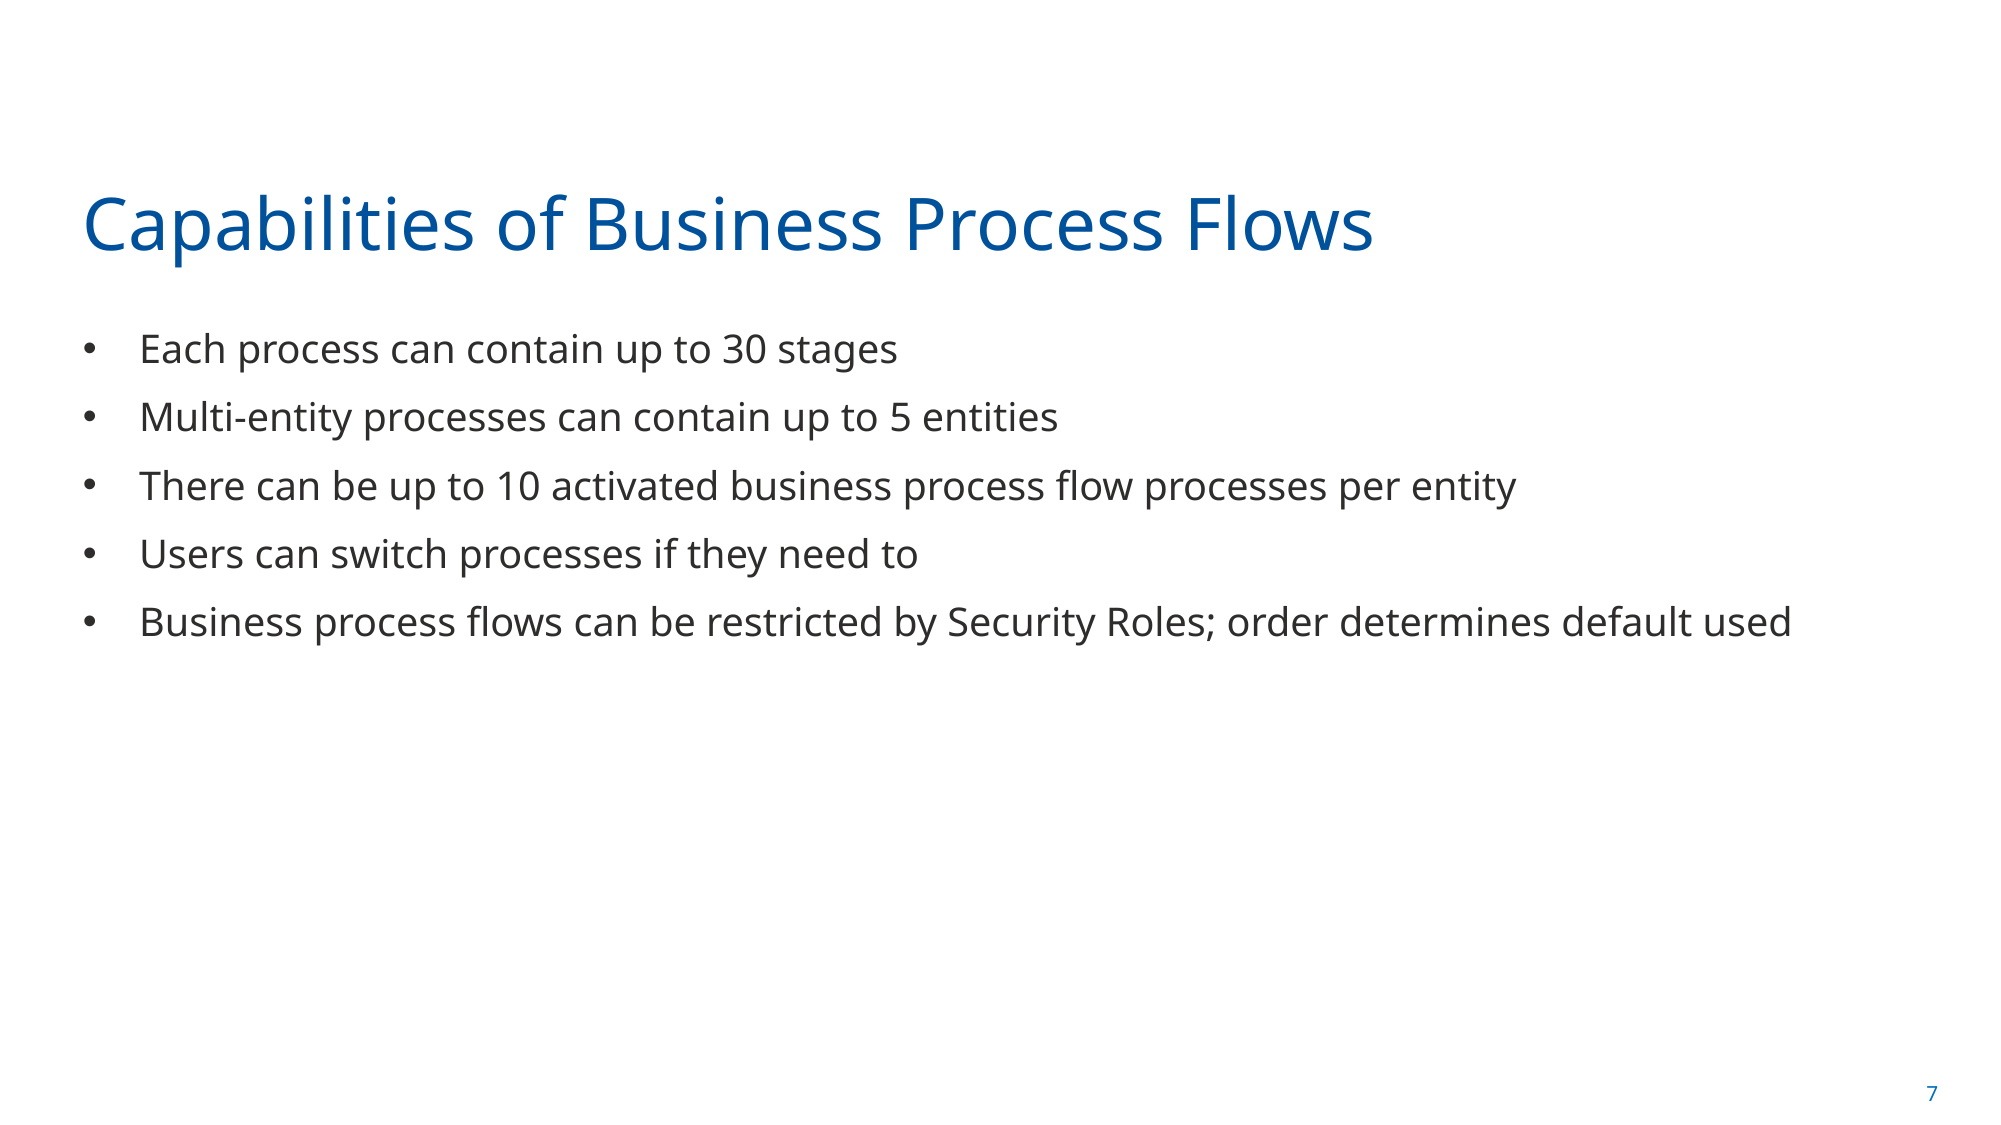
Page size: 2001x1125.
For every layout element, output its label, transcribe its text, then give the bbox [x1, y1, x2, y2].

list Each process can contain up to 30 stages Multi-entity processes can contain up to 5 entities There can be up to 10 activated business process flow processes per entity Users can switch processes if they need to Business process flows can be restricted by Security Roles; order determines default used [67, 316, 1939, 1063]
title Capabilities of Business Process Flows [67, 170, 1565, 273]
